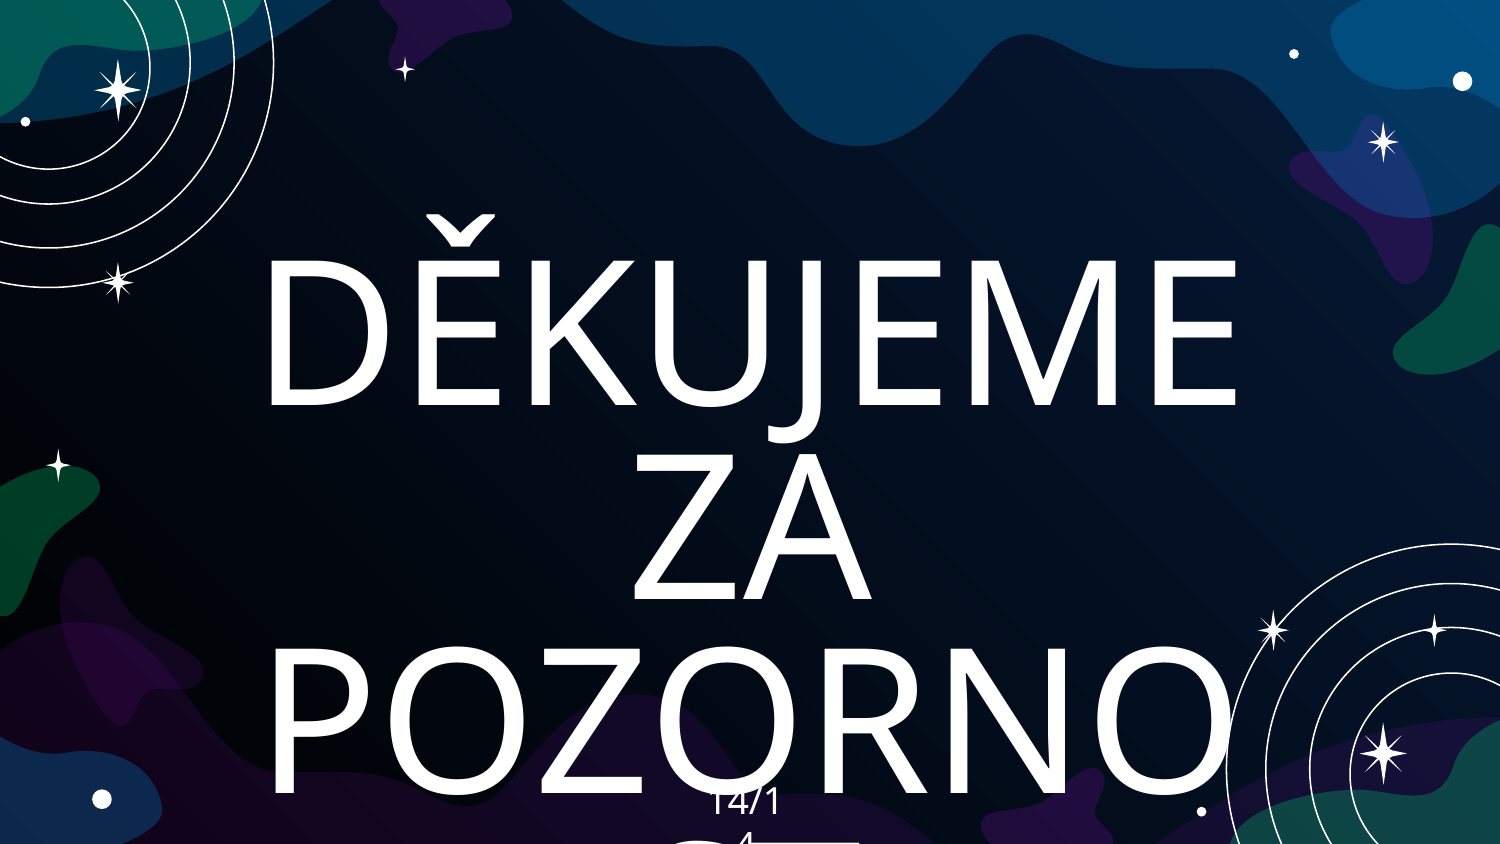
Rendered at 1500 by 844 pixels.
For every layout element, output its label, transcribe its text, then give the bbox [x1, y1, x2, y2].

text_box 14/14 [680, 761, 810, 844]
title DĚKUJEME ZA POZORNOST [227, 235, 1273, 609]
